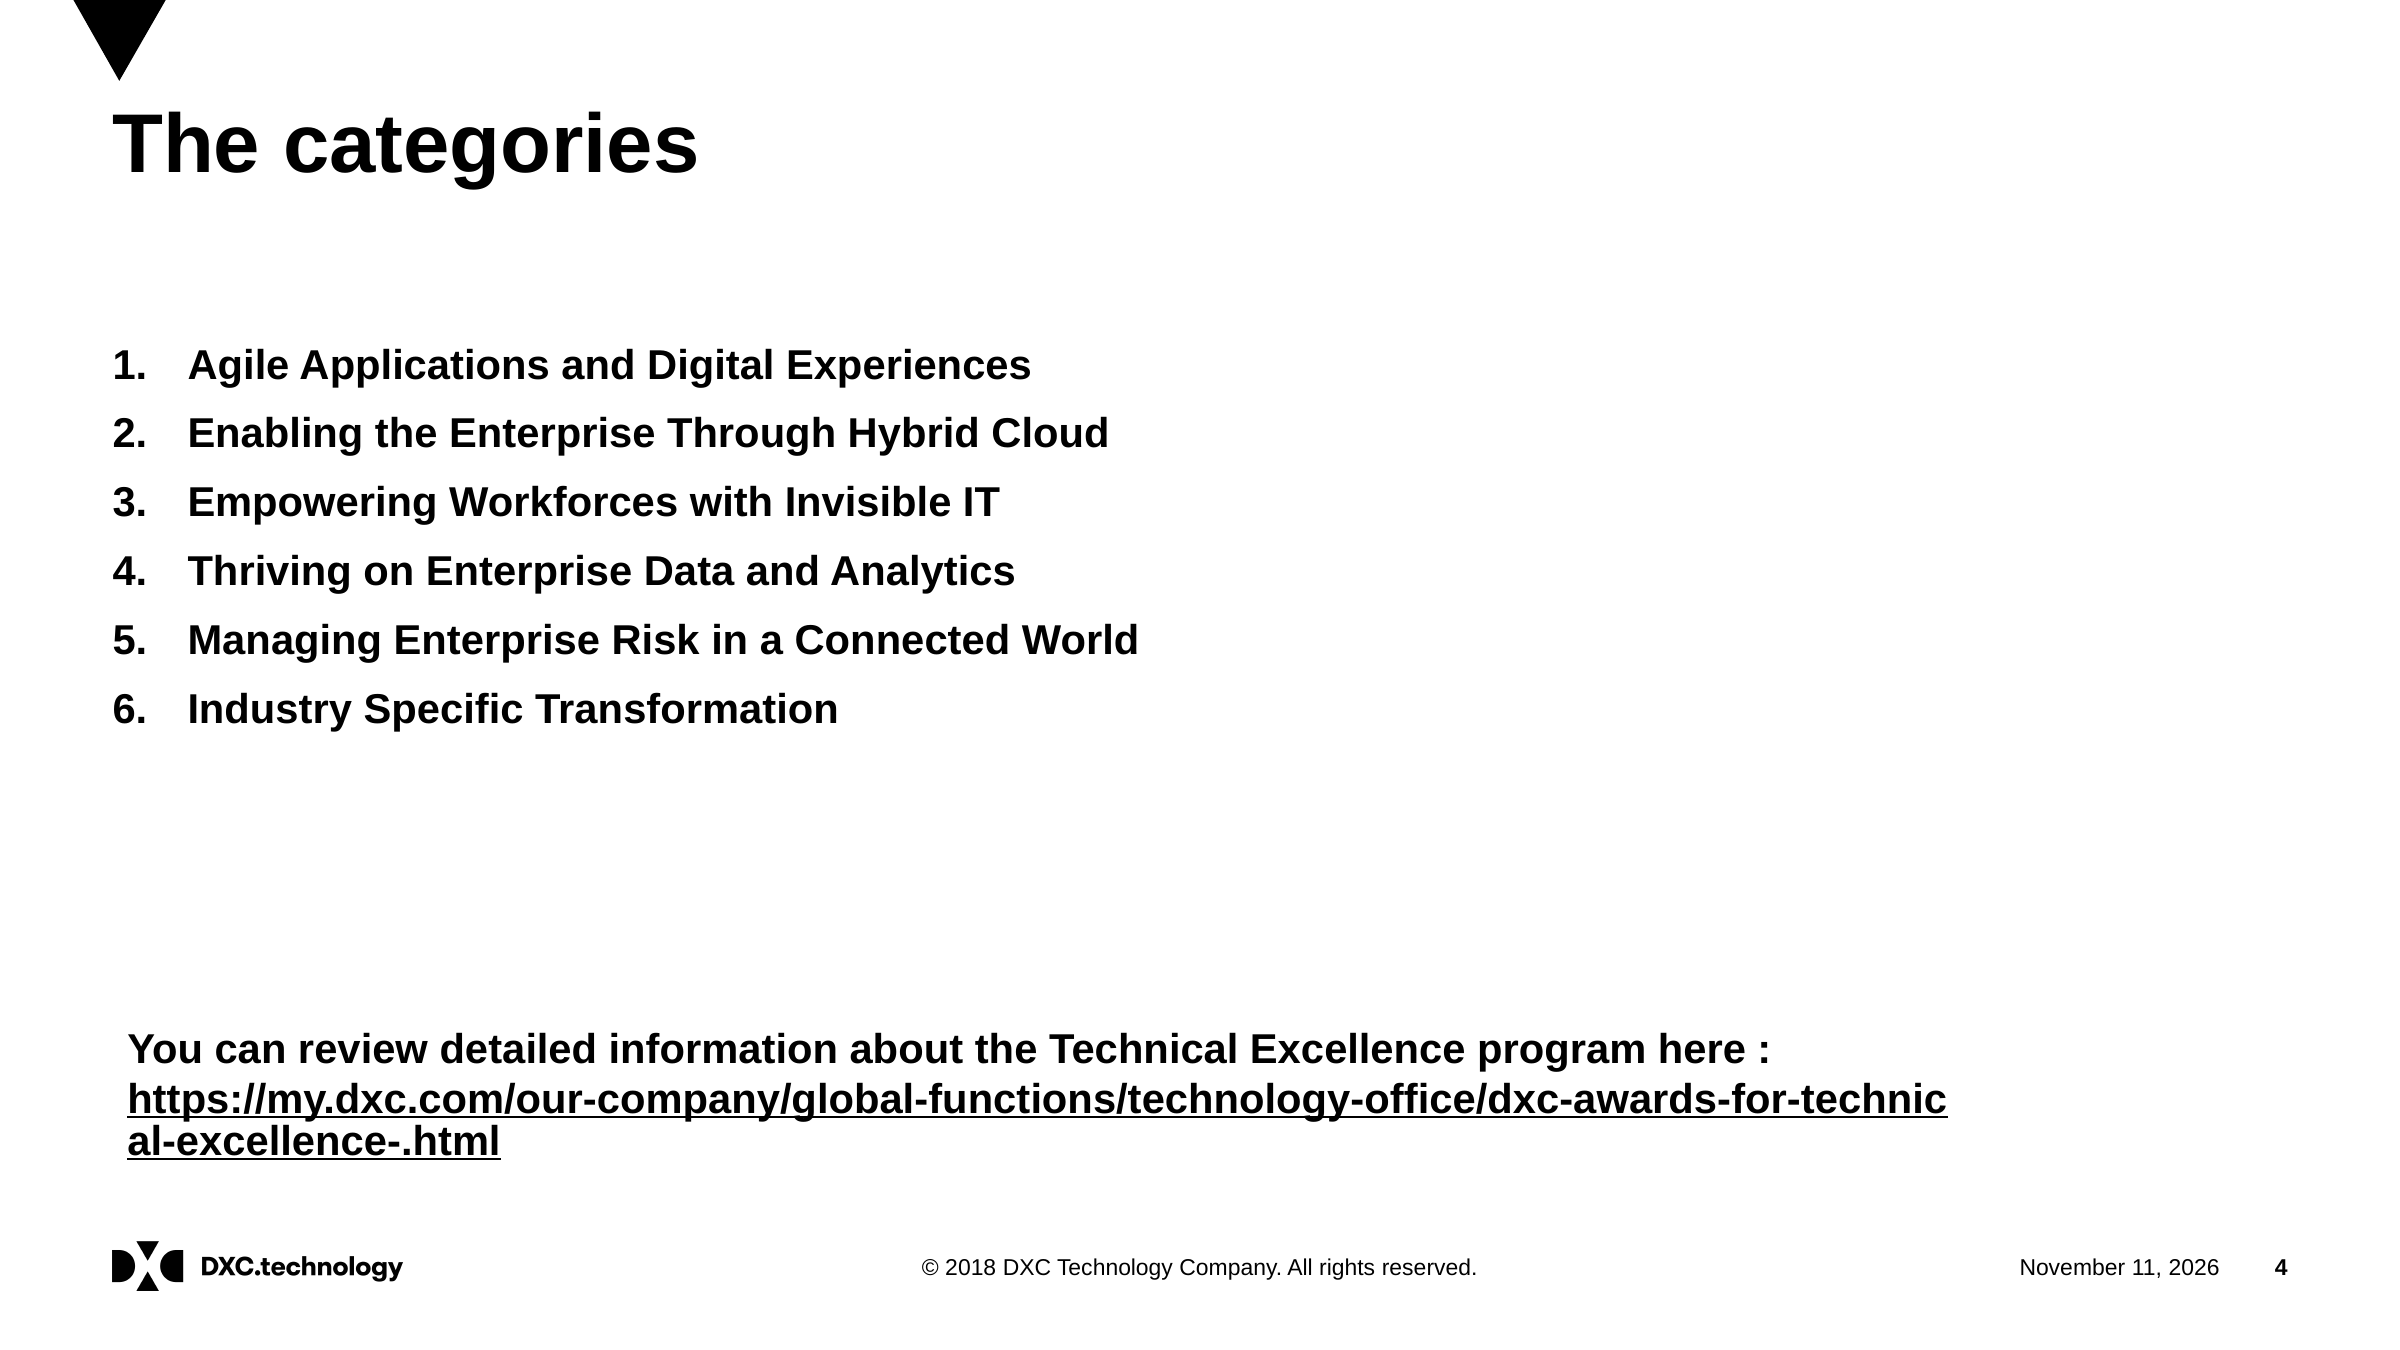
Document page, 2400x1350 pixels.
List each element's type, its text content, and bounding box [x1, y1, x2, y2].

text_box You can review detailed information about the Technical Excellence program here : https://my.dxc.com/our-company/global-functions/technology-office/dxc-awards-for-technical-excellence-.html [112, 1014, 1979, 1180]
list Agile Applications and Digital Experiences Enabling the Enterprise Through Hybrid Cloud Empowering Workforces with Invisible IT Thriving on Enterprise Data and Analytics Managing Enterprise Risk in a Connected World Industry Specific Transformation [112, 337, 2288, 1178]
title The categories [112, 104, 2288, 337]
